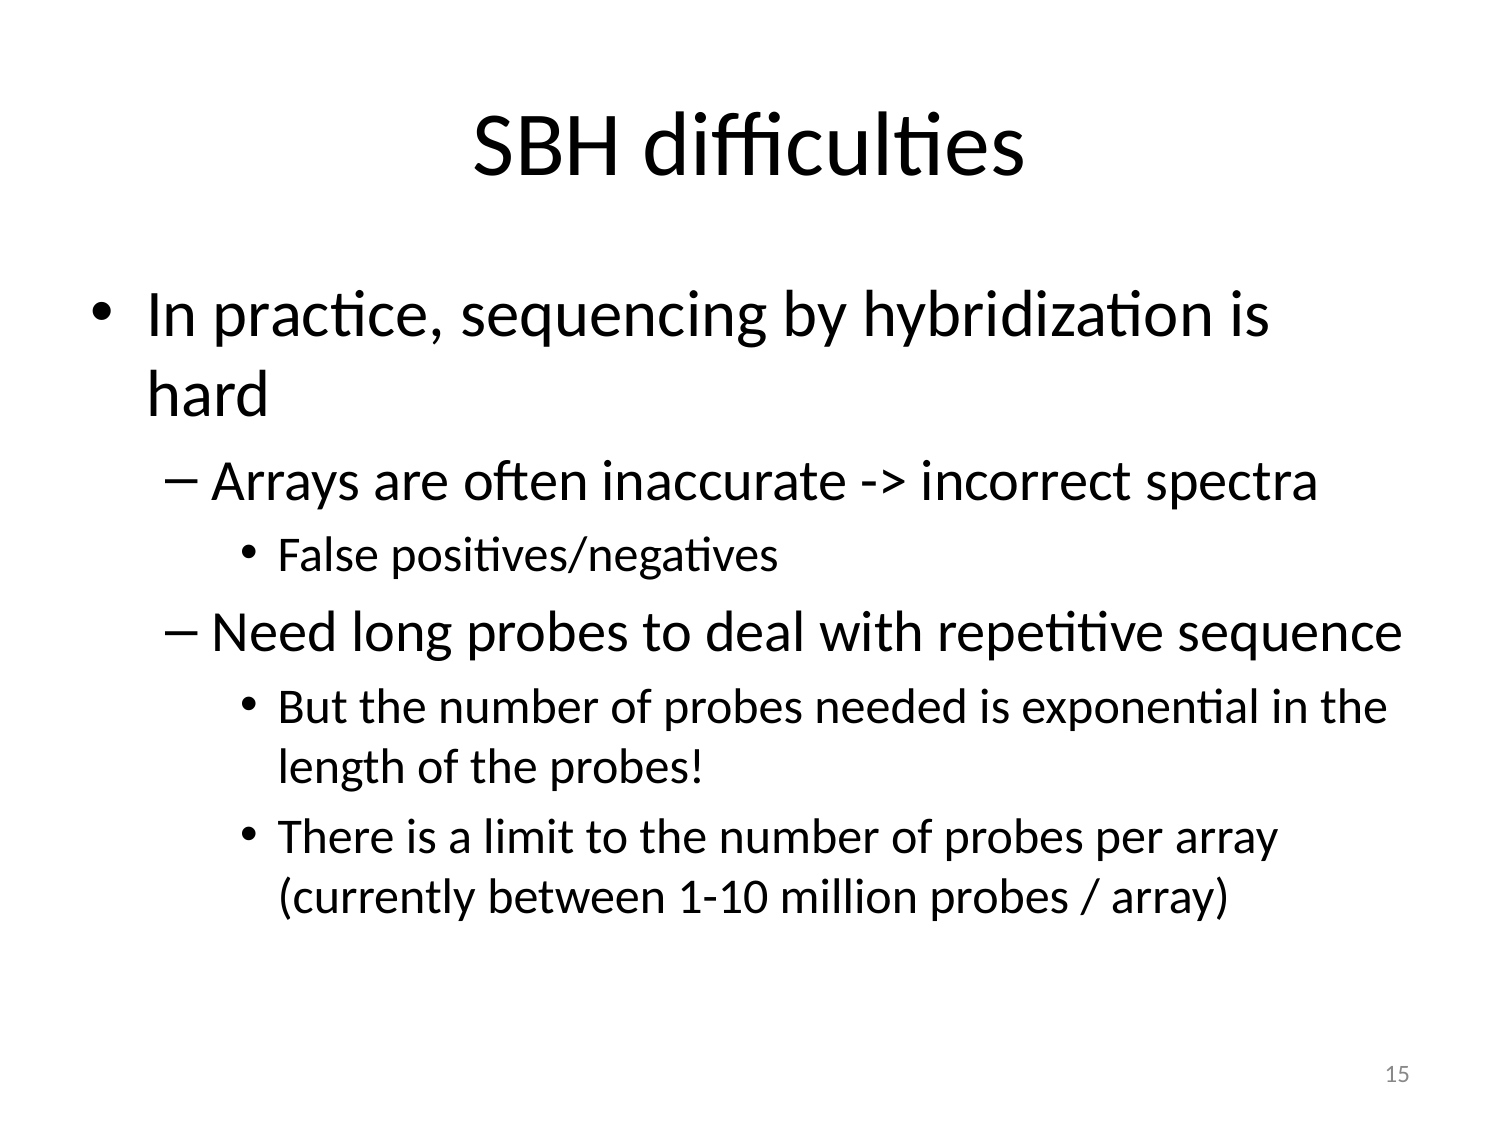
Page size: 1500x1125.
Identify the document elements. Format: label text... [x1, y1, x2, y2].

slide_number 15 [1074, 1042, 1425, 1103]
list In practice, sequencing by hybridization is hard Arrays are often inaccurate -> incorrect spectra False positives/negatives Need long probes to deal with repetitive sequence But the number of probes needed is exponential in the length of the probes! There is a limit to the number of probes per array (currently between 1-10 million probes / array) [75, 262, 1425, 1005]
title SBH difficulties [75, 45, 1425, 233]
